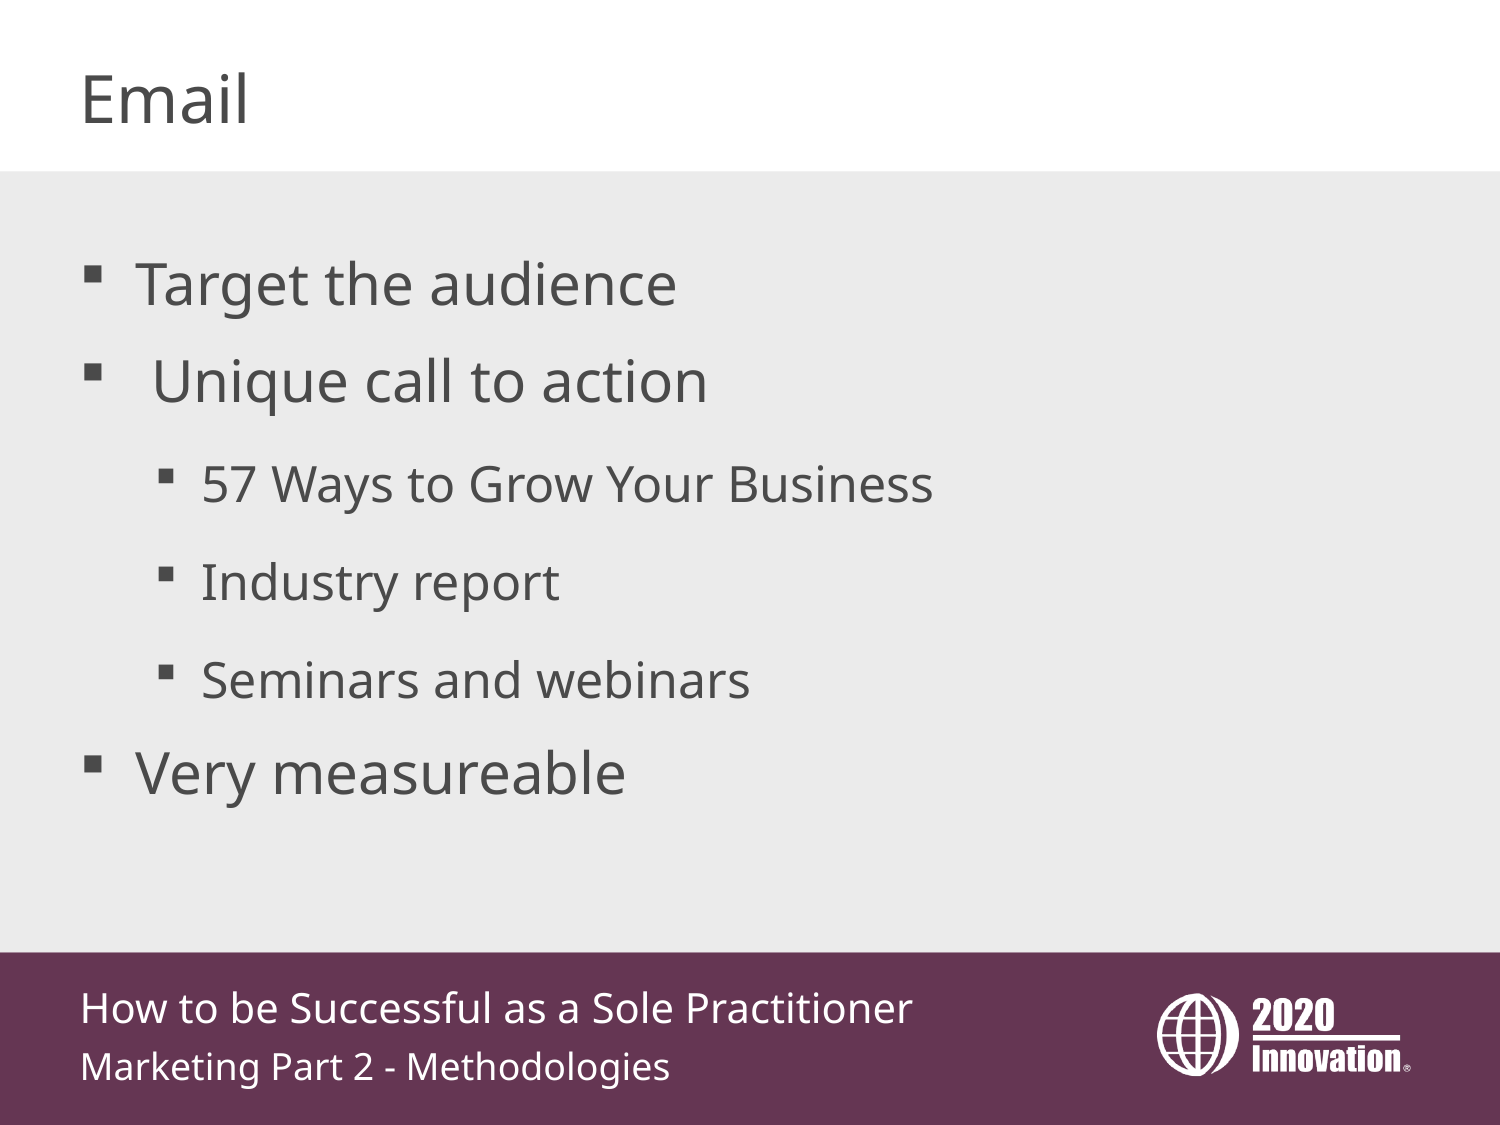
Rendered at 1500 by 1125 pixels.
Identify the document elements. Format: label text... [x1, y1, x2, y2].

picture [1126, 975, 1441, 1094]
list Target the audience Unique call to action 57 Ways to Grow Your Business Industry report Seminars and webinars Very measureable [64, 236, 1435, 874]
title Email [64, 45, 1435, 149]
